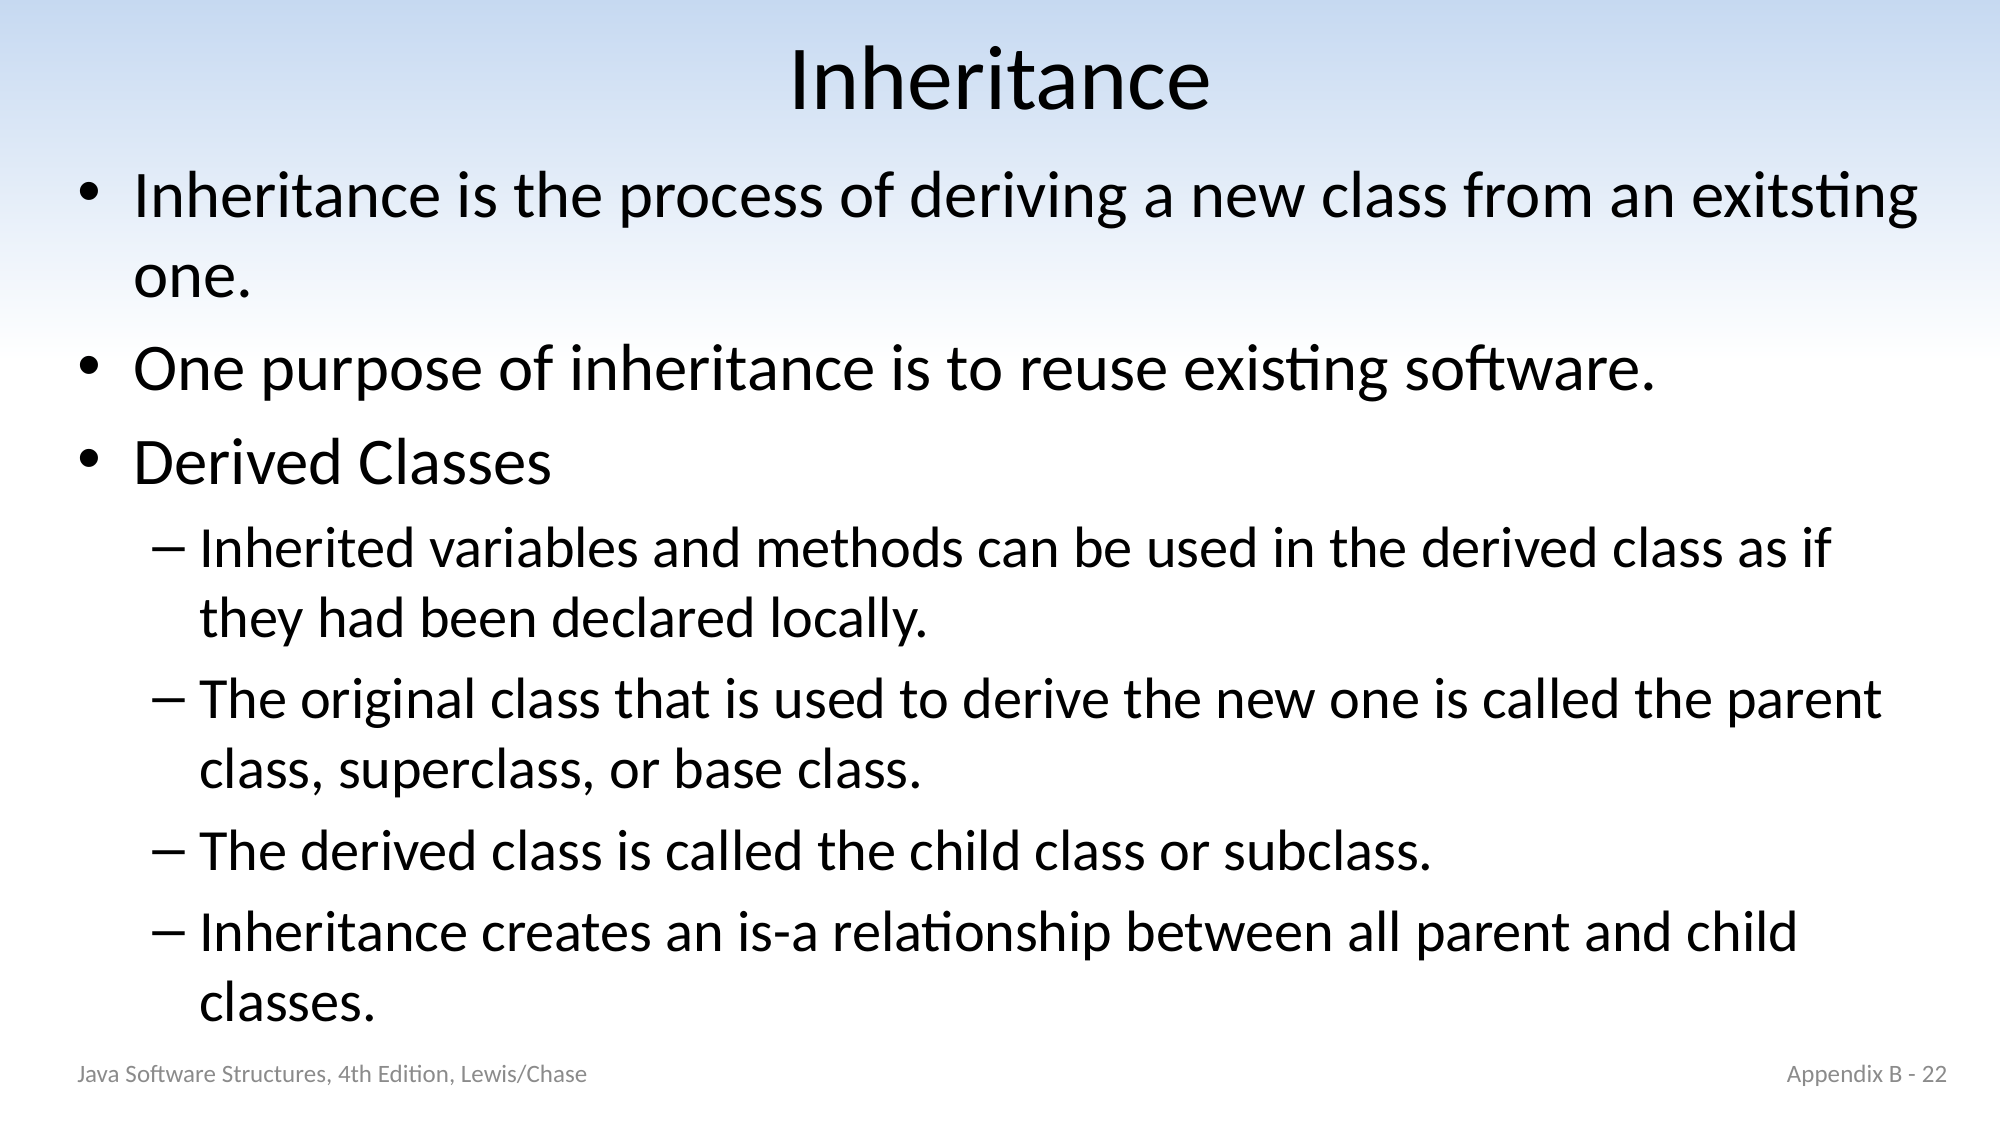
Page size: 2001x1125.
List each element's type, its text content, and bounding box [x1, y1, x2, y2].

title Inheritance [37, 2, 1964, 143]
slide_number Appendix B - 22 [1495, 1042, 1963, 1103]
footer Java Software Structures, 4th Edition, Lewis/Chase [62, 1042, 1495, 1103]
list Inheritance is the process of deriving a new class from an exitsting one. One purpose of inheritance is to reuse existing software. Derived Classes Inherited variables and methods can be used in the derived class as if they had been declared locally. The original class that is used to derive the new one is called the parent class, superclass, or base class. The derived class is called the child class or subclass. Inheritance creates an is-a relationship between all parent and child classes. [62, 142, 1964, 1043]
